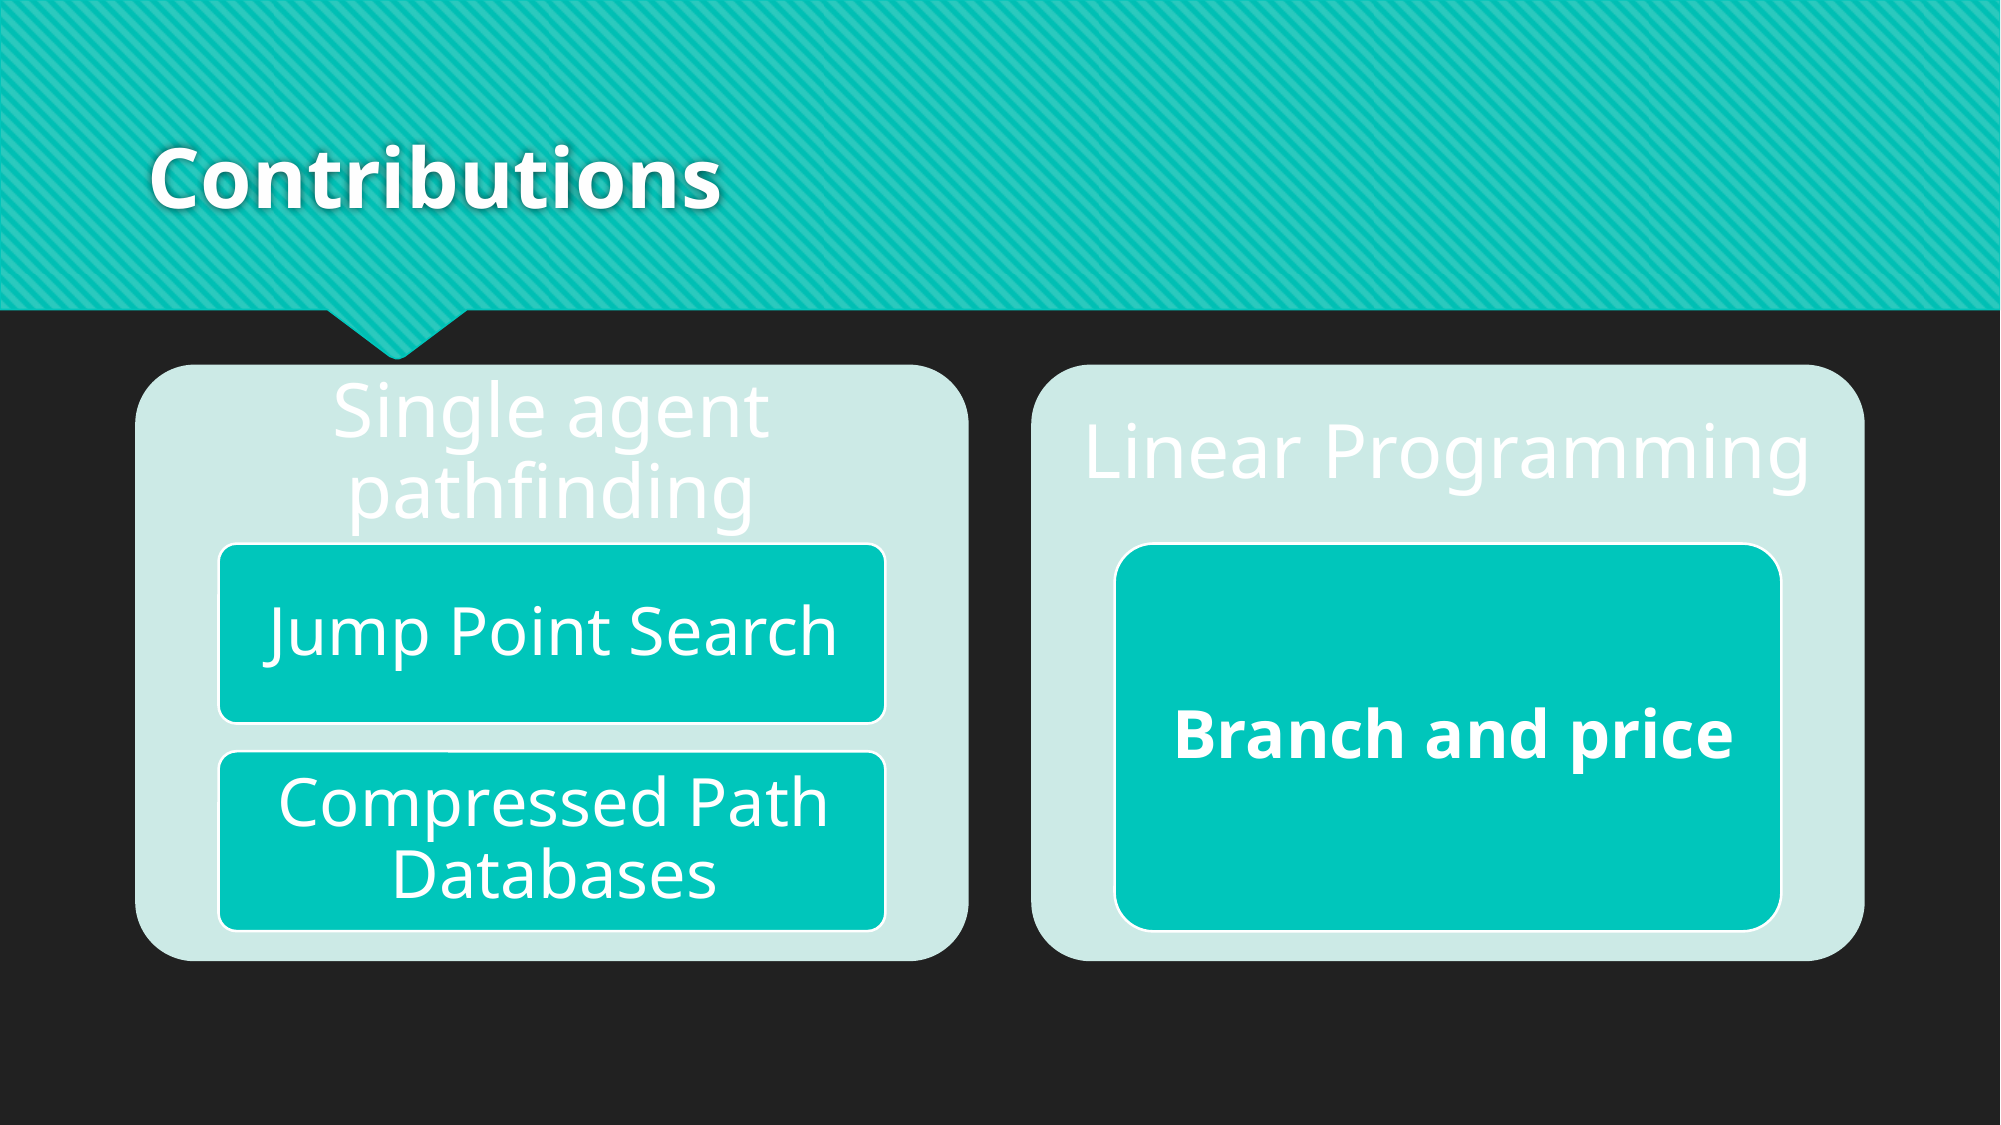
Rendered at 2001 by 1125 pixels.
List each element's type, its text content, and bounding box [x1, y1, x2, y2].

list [134, 364, 1866, 962]
title Contributions [132, 73, 1868, 233]
